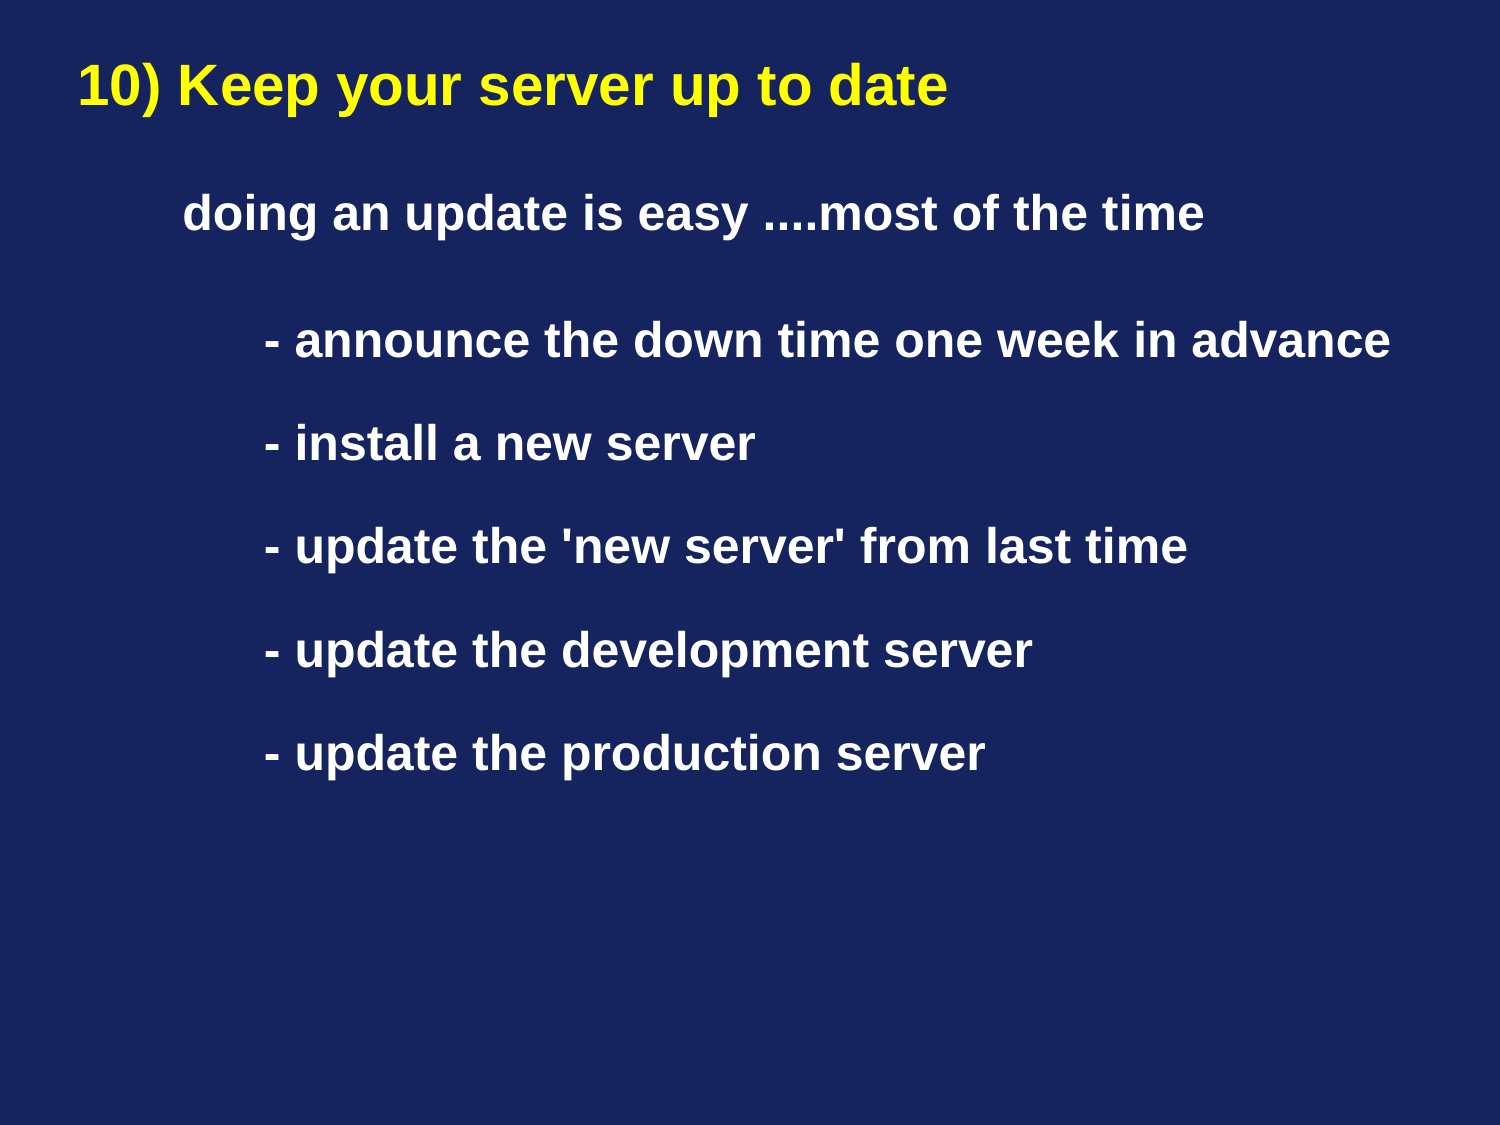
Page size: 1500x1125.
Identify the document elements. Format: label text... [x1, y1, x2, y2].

text_box - update the 'new server' from last time [248, 506, 1459, 582]
text_box - update the development server [248, 609, 1459, 685]
text_box doing an update is easy ....most of the time [167, 172, 1365, 248]
text_box - install a new server [248, 403, 1459, 479]
text_box 10) Keep your server up to date [62, 39, 1270, 125]
text_box - update the production server [248, 712, 1459, 788]
text_box - announce the down time one week in advance [248, 300, 1459, 376]
